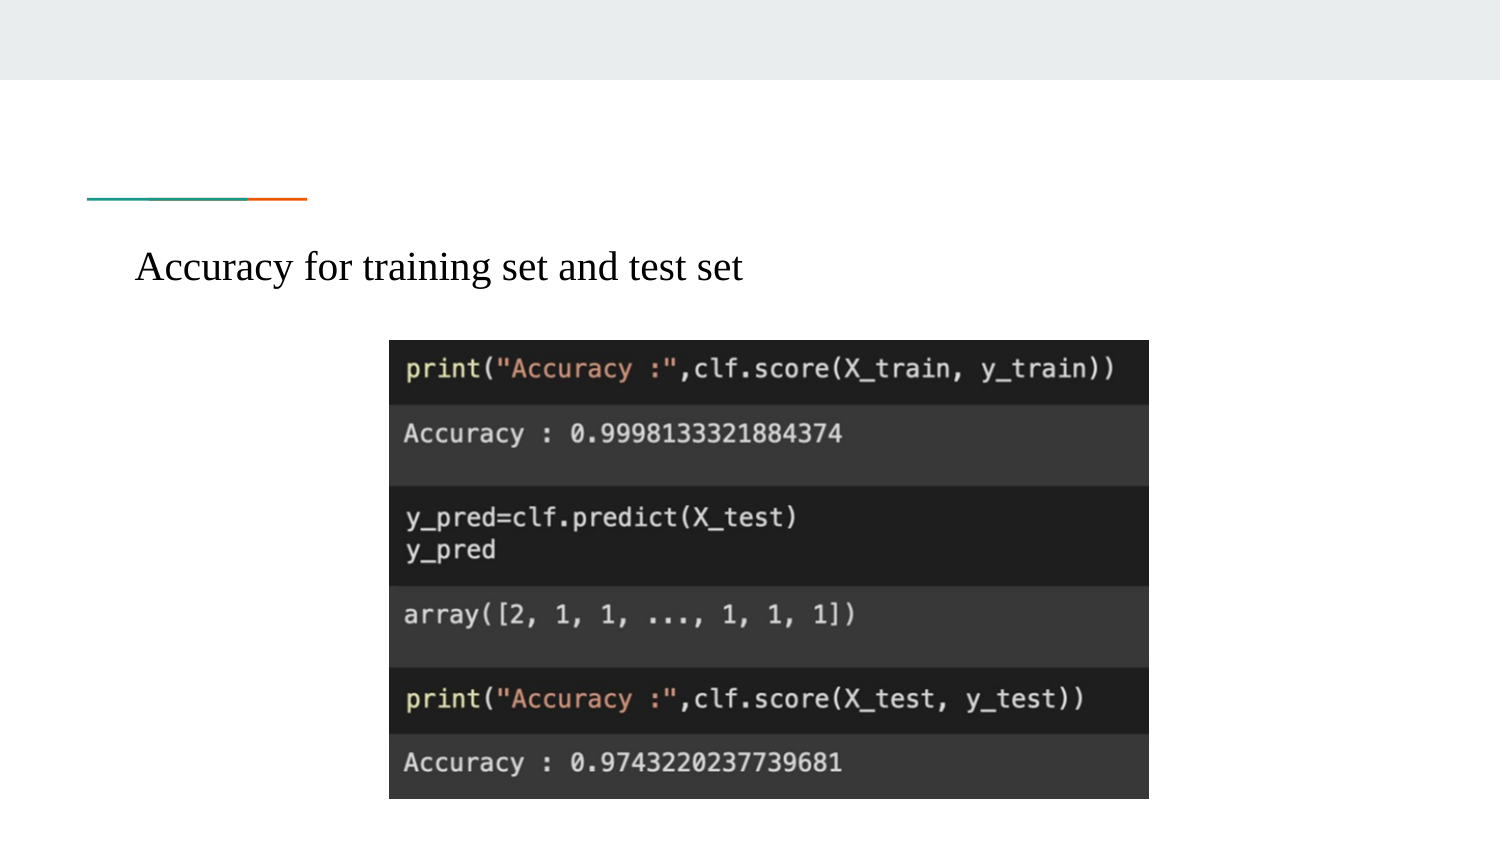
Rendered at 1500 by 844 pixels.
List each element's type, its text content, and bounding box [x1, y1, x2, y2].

title Accuracy for training set and test set [119, 216, 1381, 305]
picture [389, 340, 1150, 800]
